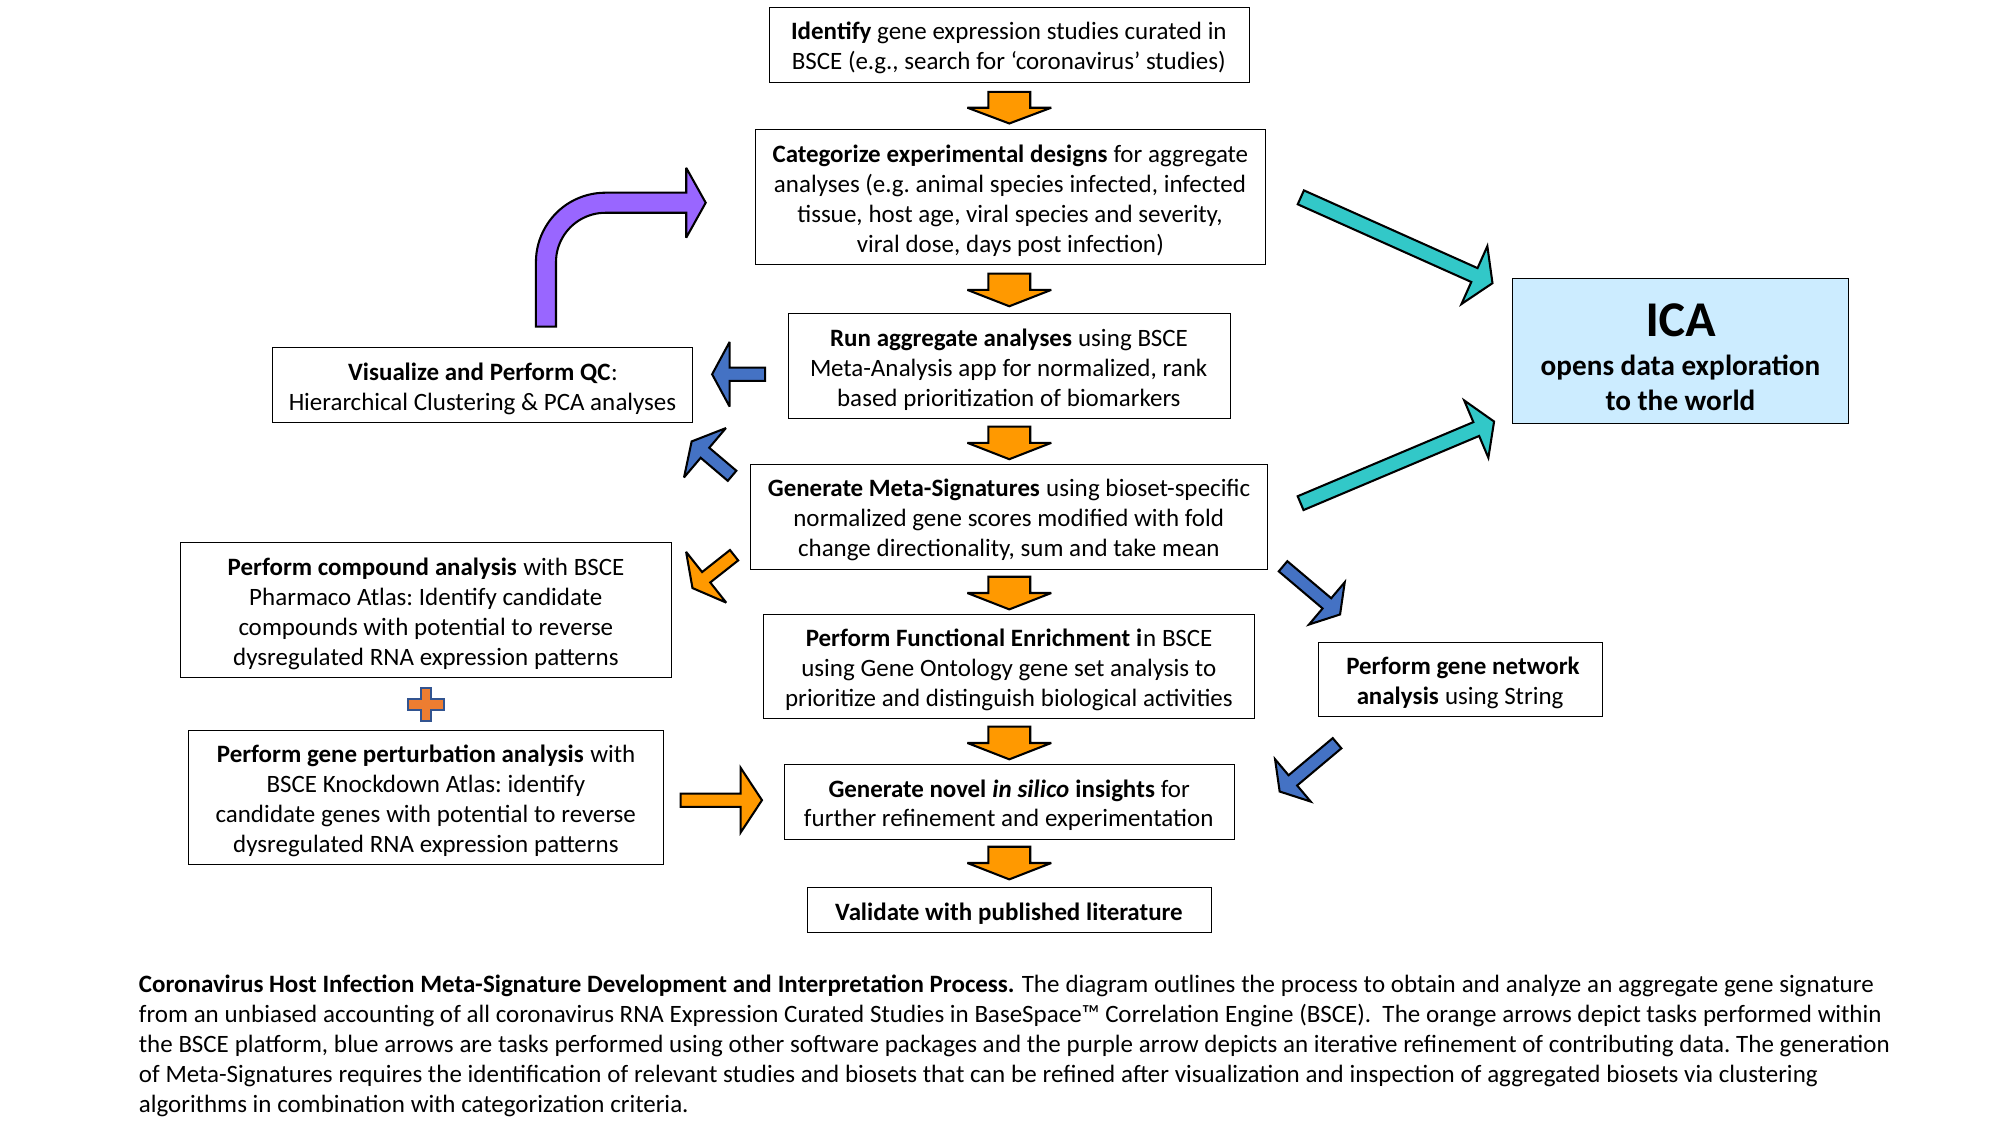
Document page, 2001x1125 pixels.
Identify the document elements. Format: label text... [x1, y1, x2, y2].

text_box [407, 687, 445, 722]
text_box Identify gene expression studies curated in BSCE (e.g., search for ‘coronavirus’ studies) [769, 7, 1250, 83]
text_box [1296, 189, 1494, 307]
text_box Run aggregate analyses using BSCE Meta-Analysis app for normalized, rank based prioritization of biomarkers [788, 313, 1231, 419]
text_box Generate Meta-Signatures using bioset-specific normalized gene scores modified with fold change directionality, sum and take mean [750, 464, 1268, 570]
text_box [967, 575, 1052, 611]
text_box Perform Functional Enrichment in BSCE using Gene Ontology gene set analysis to prioritize and distinguish biological activities [763, 614, 1255, 719]
text_box ICA opens data exploration to the world [1512, 278, 1849, 424]
text_box Coronavirus Host Infection Meta-Signature Development and Interpretation Process. The diagram outlines the process to obtain and analyze an aggregate gene signature from an unbiased accounting of all coronavirus RNA Expression Curated Studies in BaseSpace™ Correlation Engine (BSCE). The orange arrows depict tasks performed within the BSCE platform, blue arrows are tasks performed using other software packages and the purple arrow depicts an iterative refinement of contributing data. The generation of Meta-Signatures requires the identification of relevant studies and biosets that can be refined after visualization and inspection of aggregated biosets via clustering algorithms in combination with categorization criteria. [124, 960, 1909, 1125]
text_box [679, 764, 764, 836]
text_box Categorize experimental designs for aggregate analyses (e.g. animal species infected, infected tissue, host age, viral species and severity, viral dose, days post infection) [755, 129, 1266, 265]
text_box Generate novel in silico insights for further refinement and experimentation [784, 764, 1235, 840]
text_box [1296, 397, 1496, 512]
text_box [967, 725, 1052, 761]
text_box [967, 425, 1052, 461]
text_box [710, 341, 767, 408]
text_box Perform gene network analysis using String [1318, 642, 1603, 717]
text_box [1273, 736, 1343, 804]
text_box Validate with published literature [807, 887, 1212, 933]
text_box [967, 90, 1052, 125]
text_box Perform compound analysis with BSCE Pharmaco Atlas: Identify candidate compounds with potential to reverse dysregulated RNA expression patterns [180, 542, 672, 678]
text_box [685, 548, 740, 604]
text_box [683, 427, 738, 483]
text_box Visualize and Perform QC: Hierarchical Clustering & PCA analyses [272, 347, 693, 423]
text_box [1277, 559, 1347, 627]
text_box [967, 845, 1052, 881]
text_box [967, 272, 1052, 308]
text_box [534, 167, 707, 328]
text_box Perform gene perturbation analysis with BSCE Knockdown Atlas: identify candidate genes with potential to reverse dysregulated RNA expression patterns [188, 730, 664, 865]
